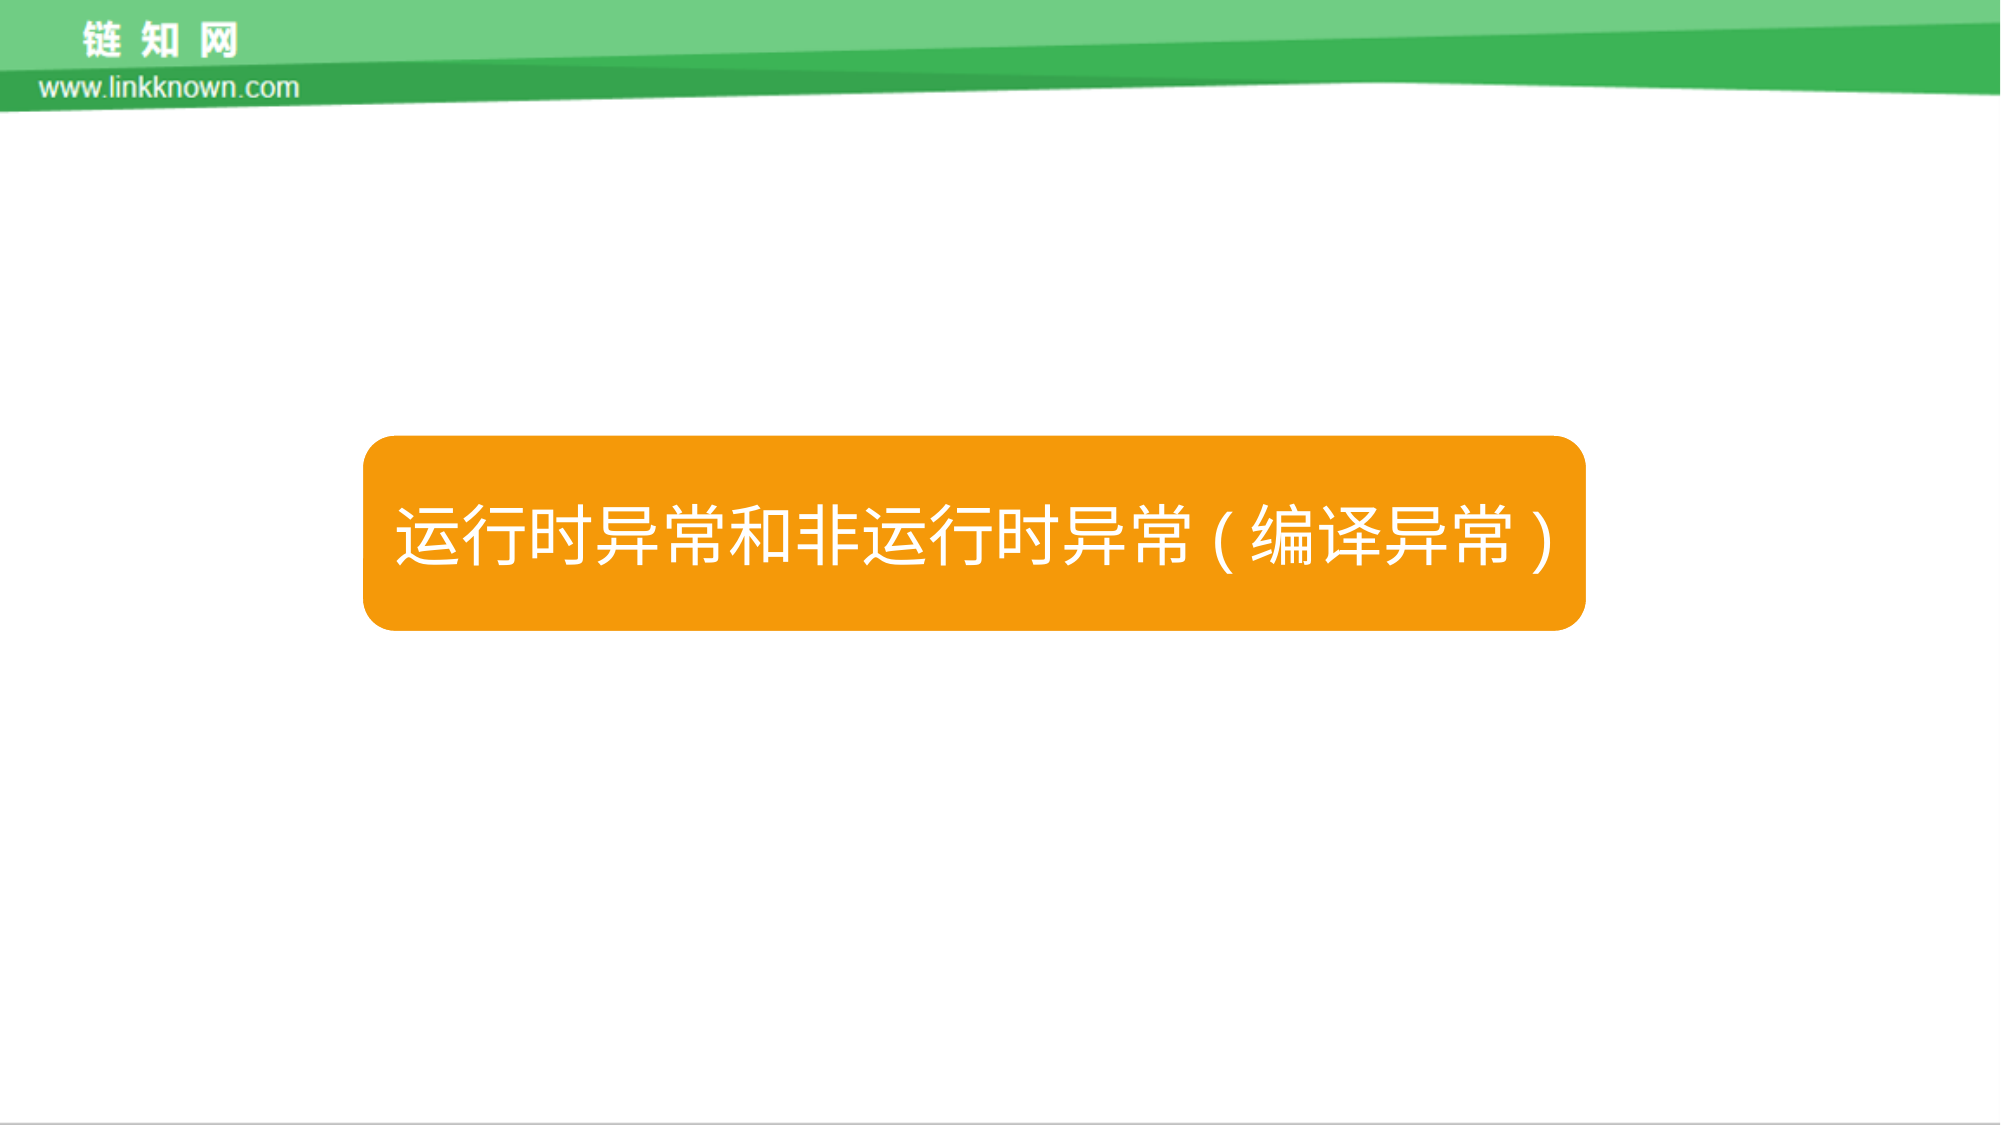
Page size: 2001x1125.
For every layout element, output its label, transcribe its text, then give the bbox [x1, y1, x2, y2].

picture [0, 0, 2001, 1125]
text_box 运行时异常和非运行时异常(编译异常) [360, 433, 1589, 633]
